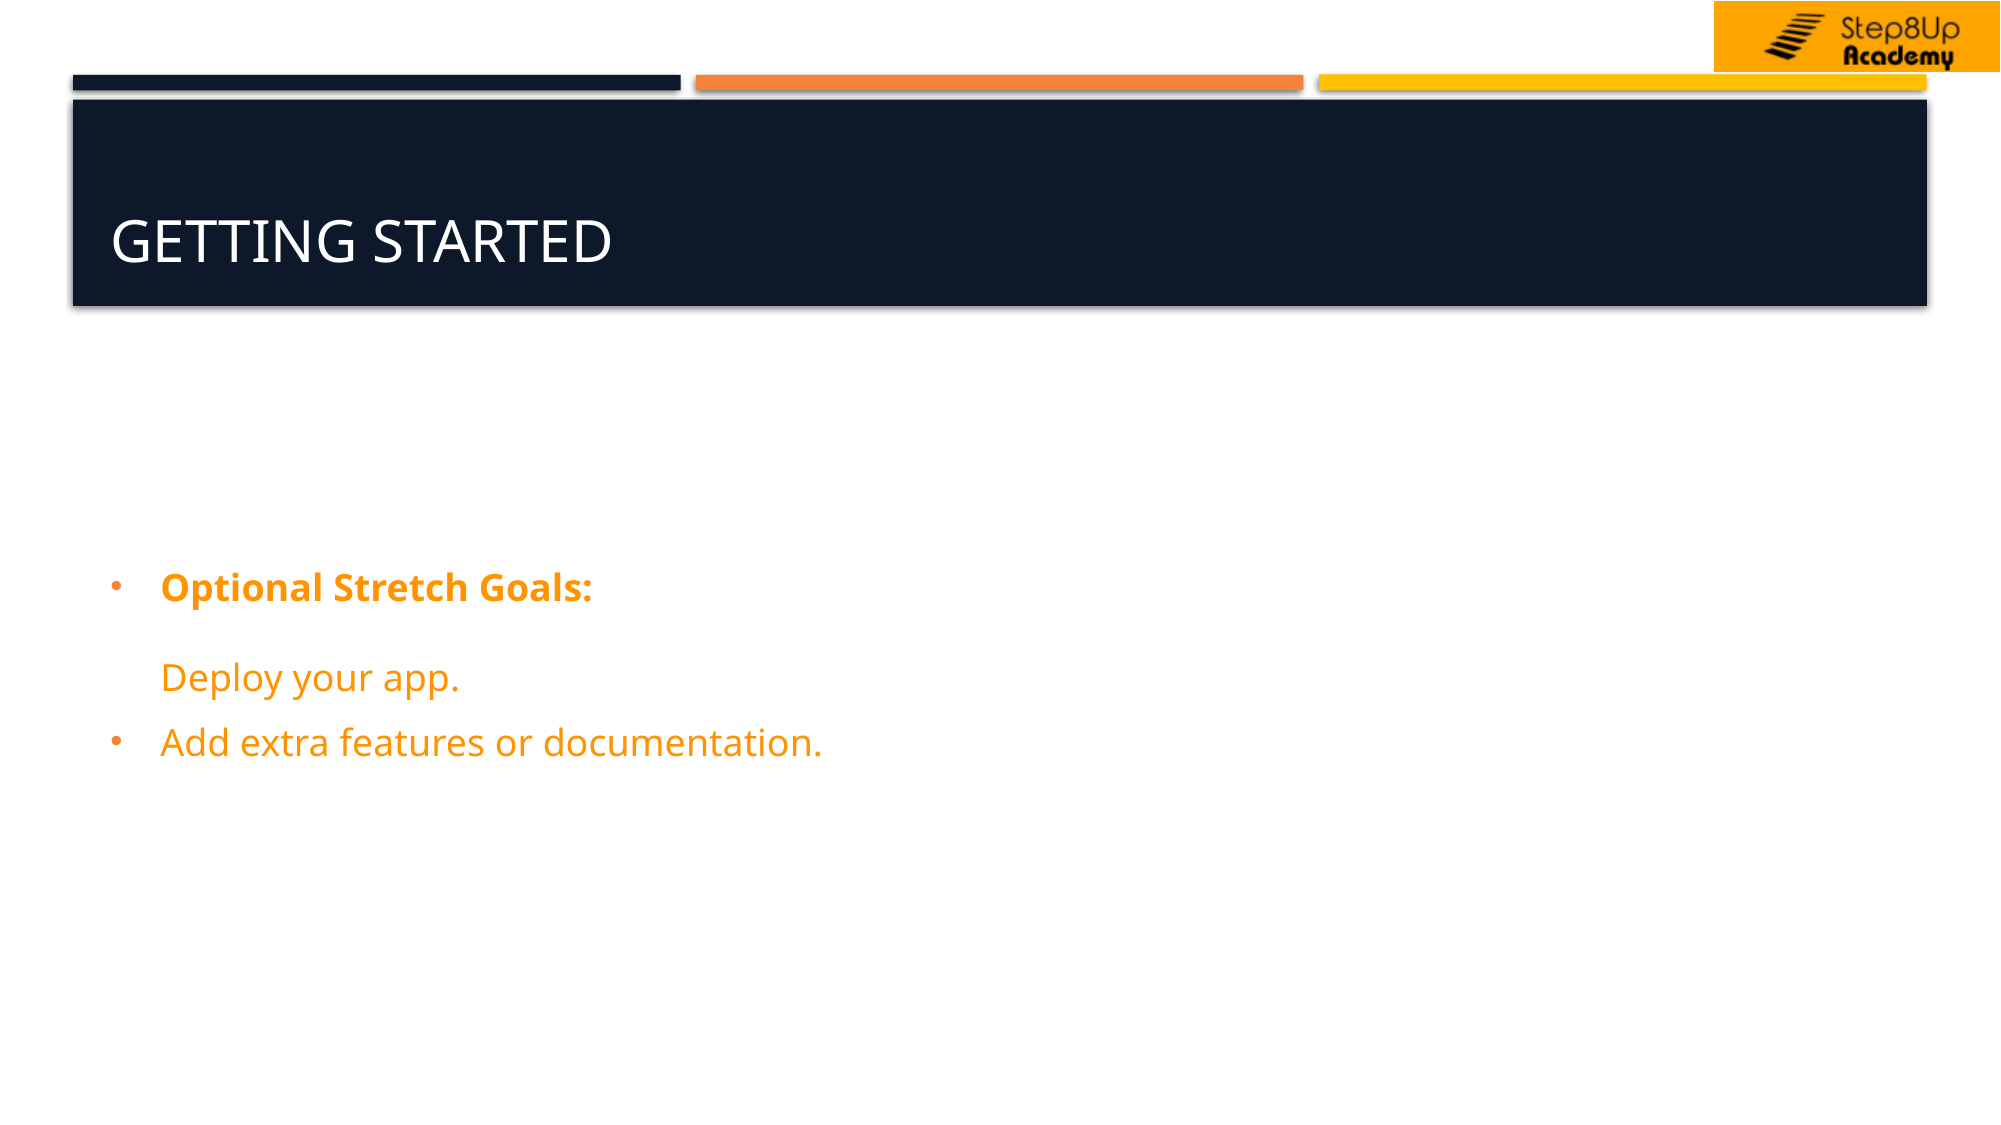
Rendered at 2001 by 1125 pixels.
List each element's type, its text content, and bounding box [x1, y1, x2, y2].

title Getting started [95, 119, 1905, 282]
list Optional Stretch Goals: Deploy your app. Add extra features or documentation. [95, 365, 985, 962]
picture [1714, 1, 2000, 72]
